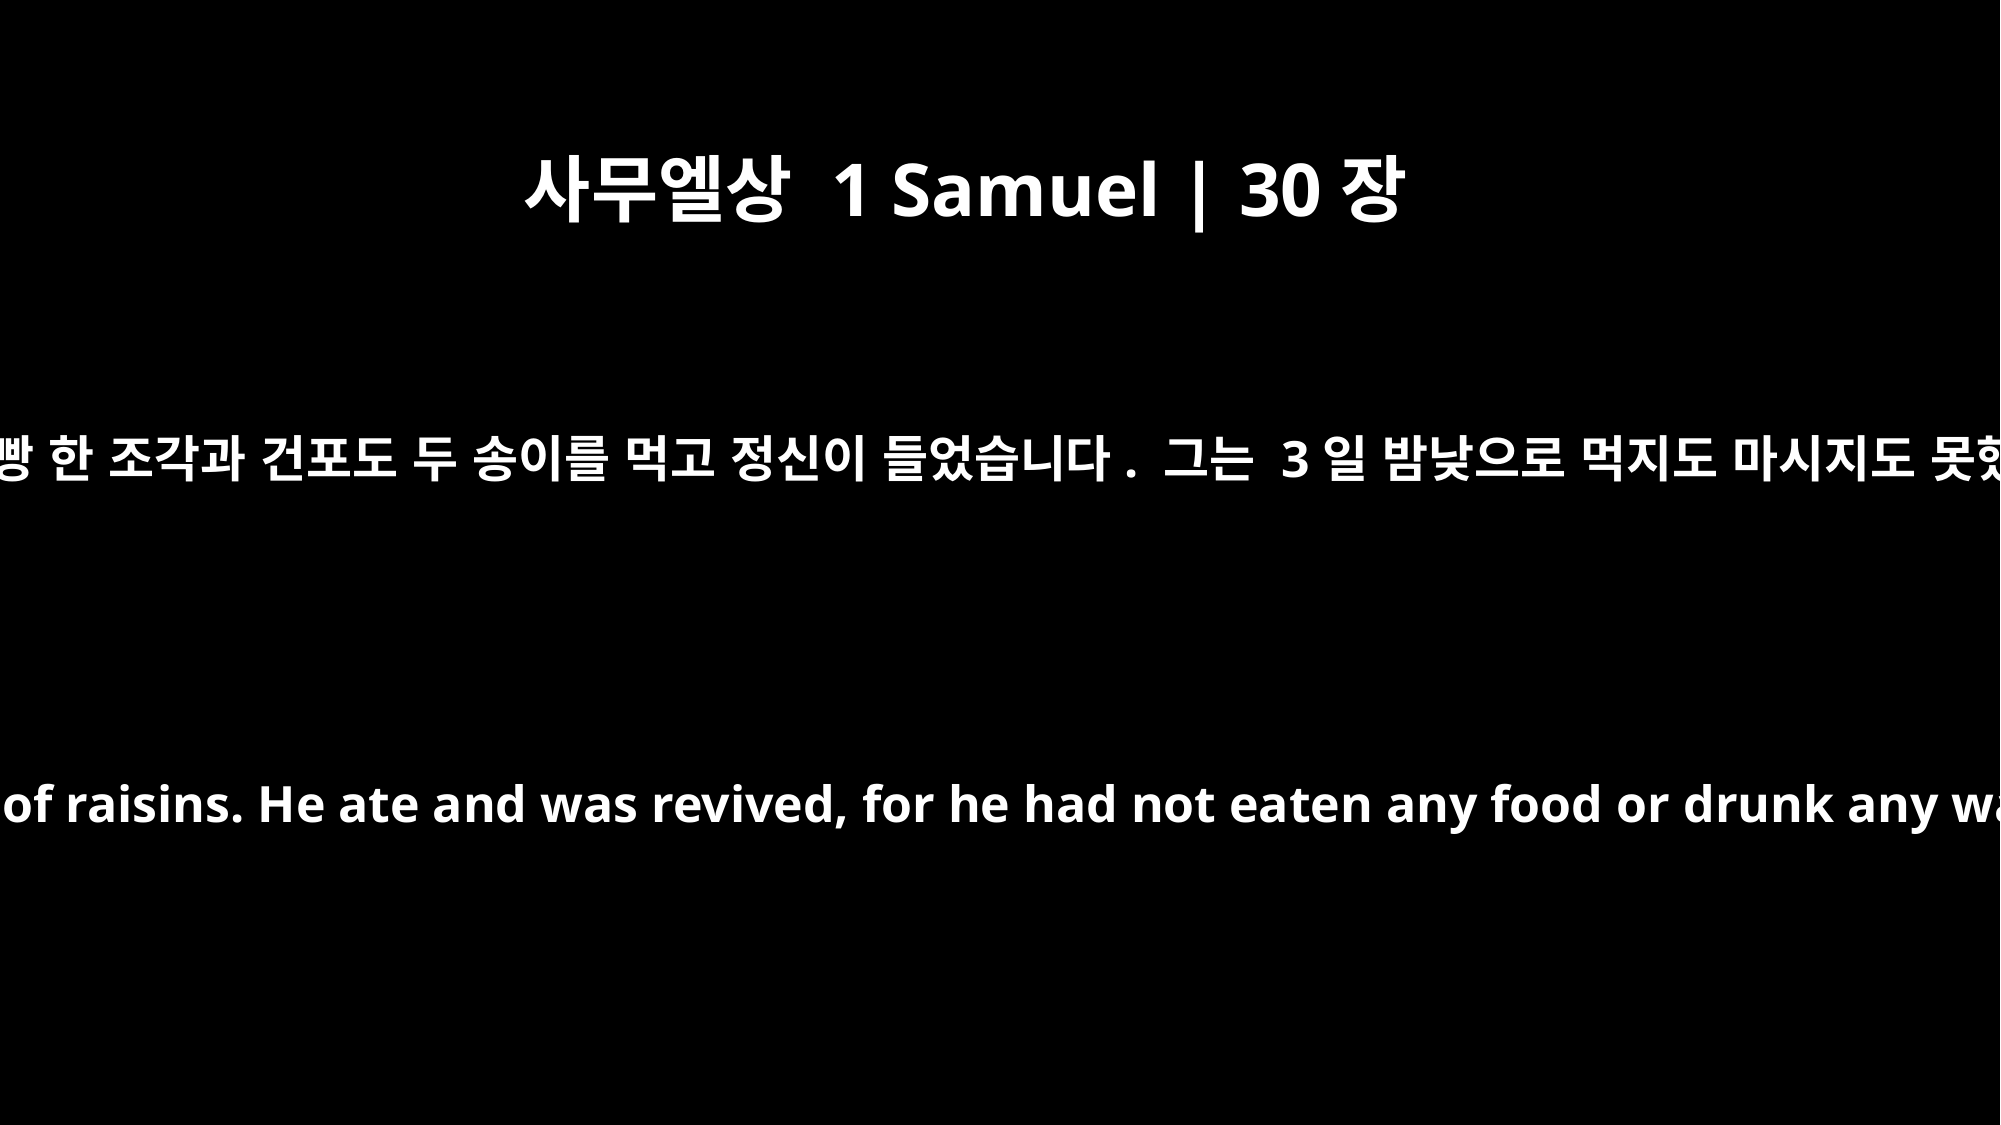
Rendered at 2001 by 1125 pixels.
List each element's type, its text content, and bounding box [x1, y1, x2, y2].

text_box 12 그 사람은 무화과 빵 한 조각과 건포도 두 송이를 먹고 정신이 들었습니다. 그는 3일 밤낮으로 먹지도 마시지도 못했던 것입니다. [0, 359, 2000, 495]
text_box part of a cake of pressed figs and two cakes of raisins. He ate and was revived, for he had not eaten any food or drunk any water for three days and three nights. [0, 764, 2000, 840]
text_box 사무엘상 1 Samuel | 30장 [509, 136, 1423, 239]
